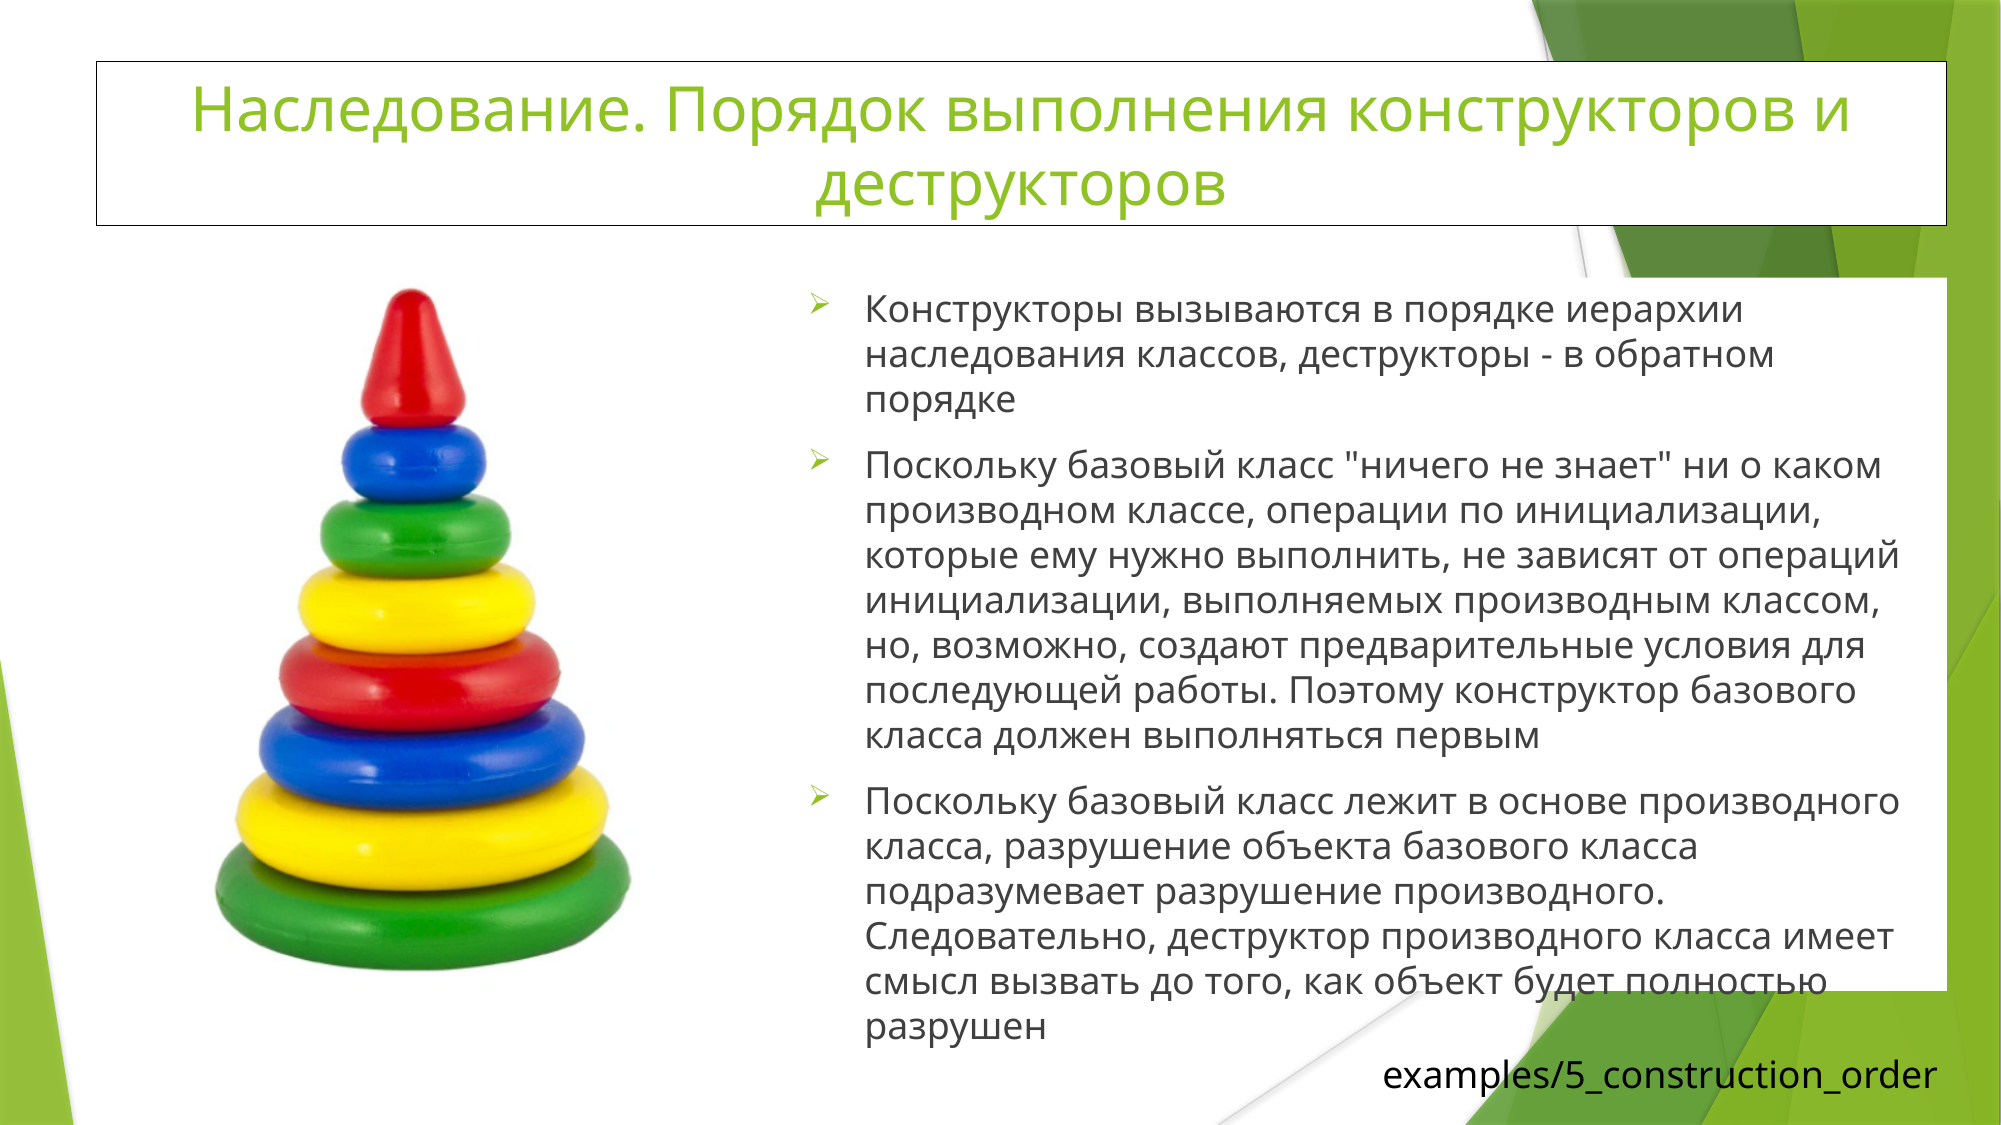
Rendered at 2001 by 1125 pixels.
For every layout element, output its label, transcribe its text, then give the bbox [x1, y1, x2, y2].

picture [184, 276, 691, 995]
list Конструкторы вызываются в порядке иерархии наследования классов, деструкторы - в обратном порядке Поскольку базовый класс "ничего не знает" ни о каком производном классе, операции по инициализации, которые ему нужно выполнить, не зависят от операций инициализации, выполняемых производным классом, но, возможно, создают предварительные условия для последующей работы. Поэтому конструктор базового класса должен выполняться первым Поскольку базовый класс лежит в основе производного класса, разрушение объекта базового класса подразумевает разрушение производного. Следовательно, деструктор производного класса имеет смысл вызвать до того, как объект будет полностью разрушен [793, 277, 1947, 991]
text_box examples/5_construction_order [1367, 1043, 1954, 1104]
title Наследование. Порядок выполнения конструкторов и деструкторов [96, 61, 1947, 226]
